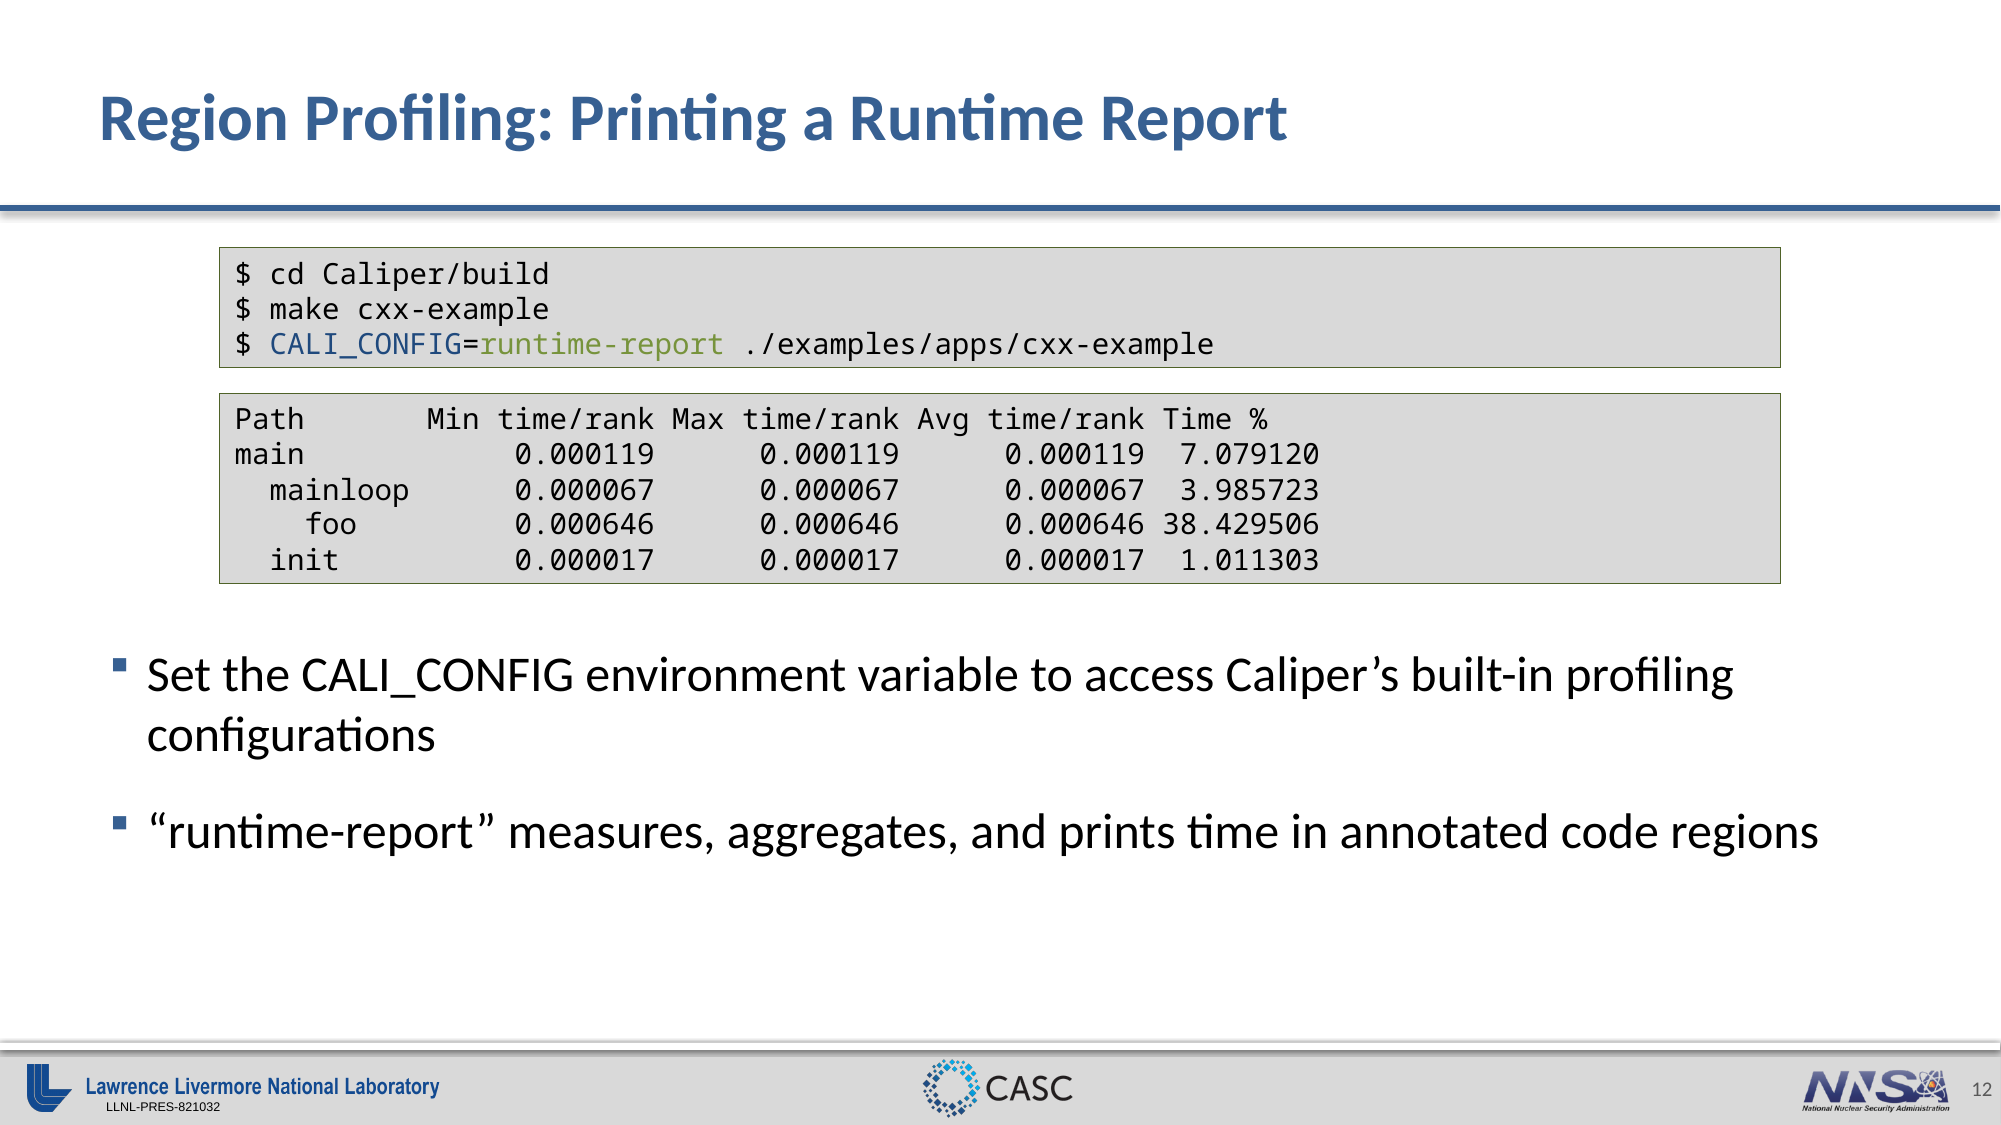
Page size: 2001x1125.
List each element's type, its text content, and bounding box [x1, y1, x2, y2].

picture [27, 1064, 478, 1112]
title Region Profiling: Printing a Runtime Report [99, 36, 1900, 202]
picture [1795, 1057, 1956, 1119]
text_box $ cd Caliper/build $ make cxx-example $ CALI_CONFIG=runtime-report ./examples/apps/cxx-example [219, 247, 1781, 368]
picture [921, 1058, 1077, 1119]
list Set the CALI_CONFIG environment variable to access Caliper’s built-in profiling configurations “runtime-report” measures, aggregates, and prints time in annotated code regions [99, 641, 1900, 1042]
text_box Path Min time/rank Max time/rank Avg time/rank Time % main 0.000119 0.000119 0.000119 7.079120 mainloop 0.000067 0.000067 0.000067 3.985723 foo 0.000646 0.000646 0.000646 38.429506 init 0.000017 0.000017 0.000017 1.011303 [219, 393, 1781, 584]
